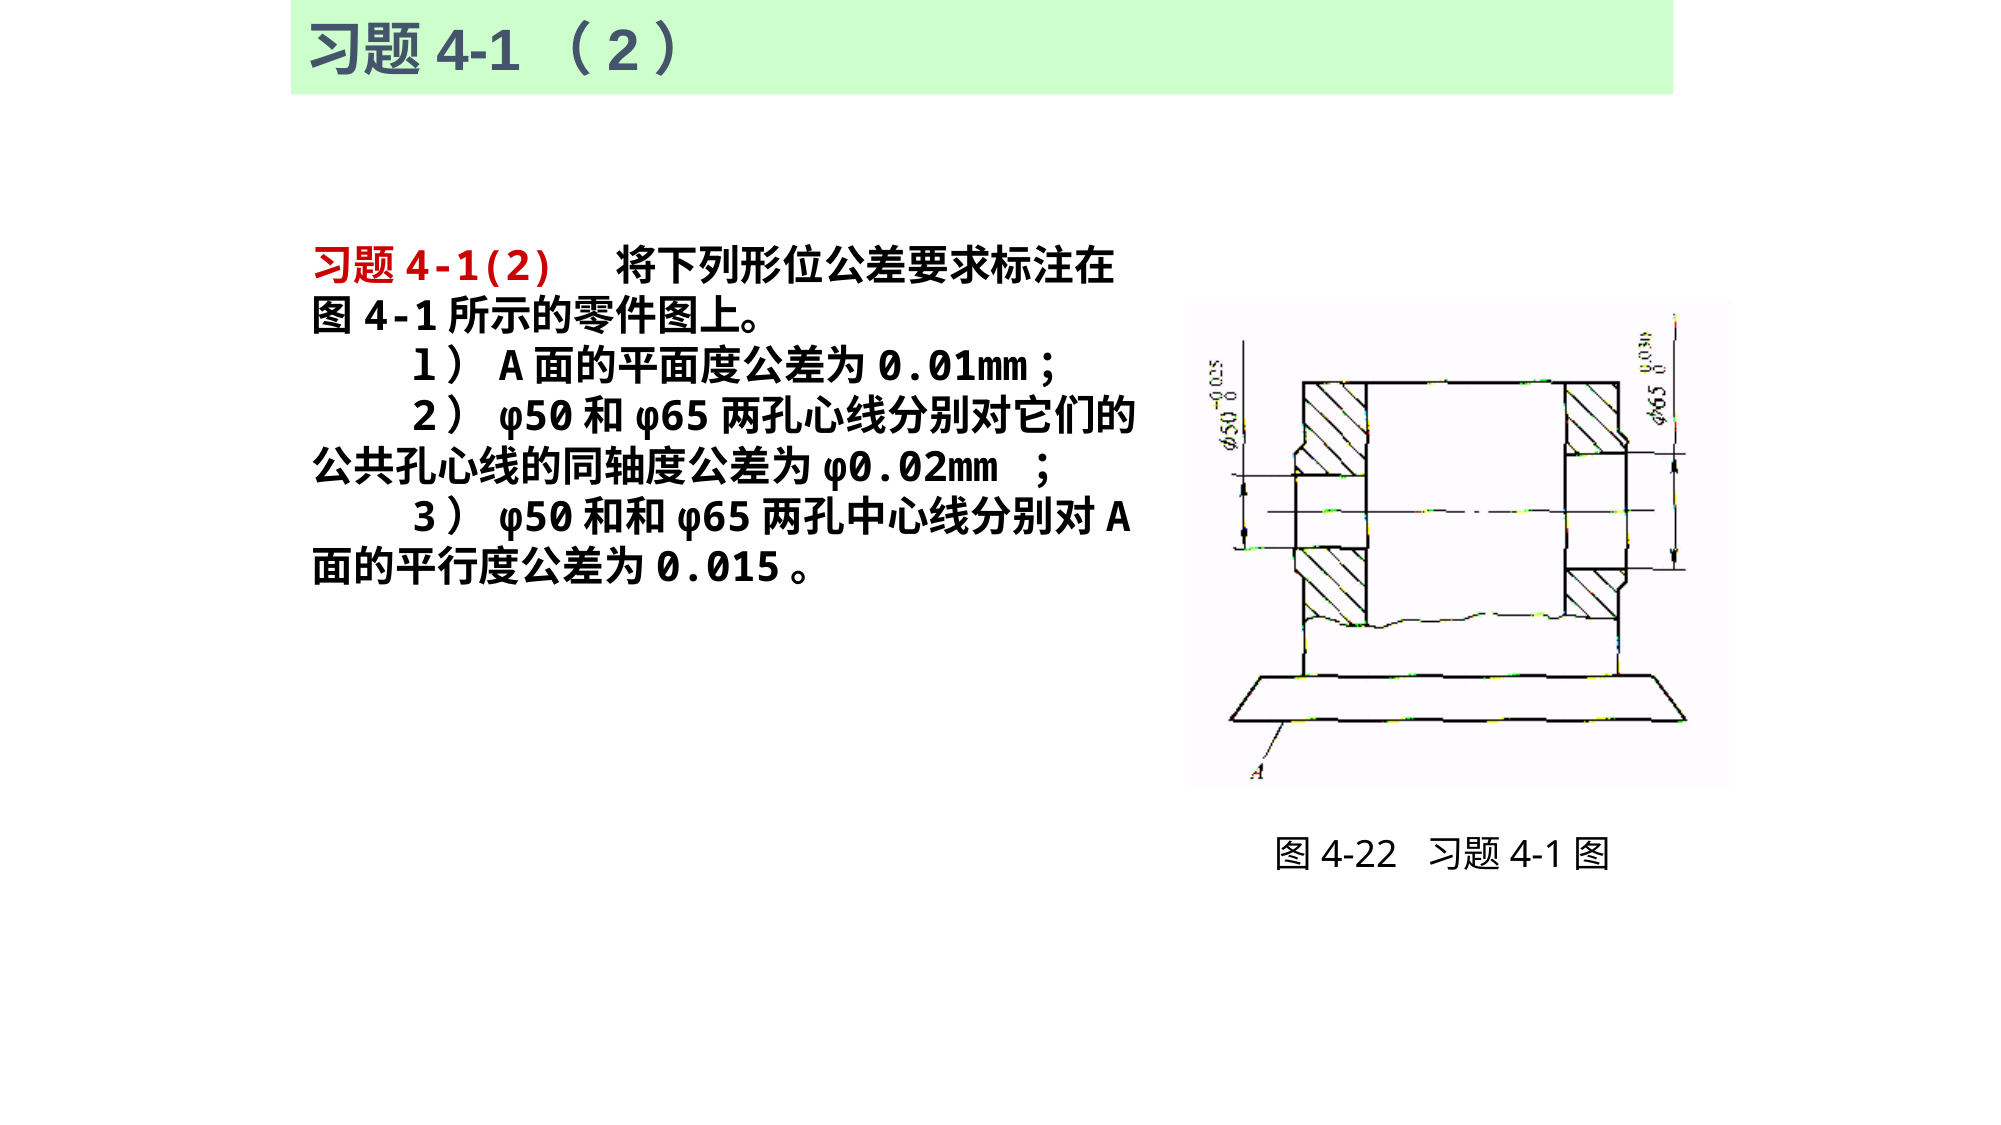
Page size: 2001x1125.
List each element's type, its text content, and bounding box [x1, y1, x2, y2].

text_box 图4-22 习题4-1图 [1259, 822, 1662, 883]
text_box 习题4-1（2） [291, 0, 1674, 95]
picture [1188, 300, 1733, 787]
text_box 习题4-1(2) 将下列形位公差要求标注在图4-1所示的零件图上。 l）A面的平面度公差为0.01mm； 2）φ50和φ65两孔心线分别对它们的公共孔心线的同轴度公差为φ0.02mm ； 3）φ50和和φ65两孔中心线分别对A面的平行度公差为0.015。 [297, 231, 1166, 597]
